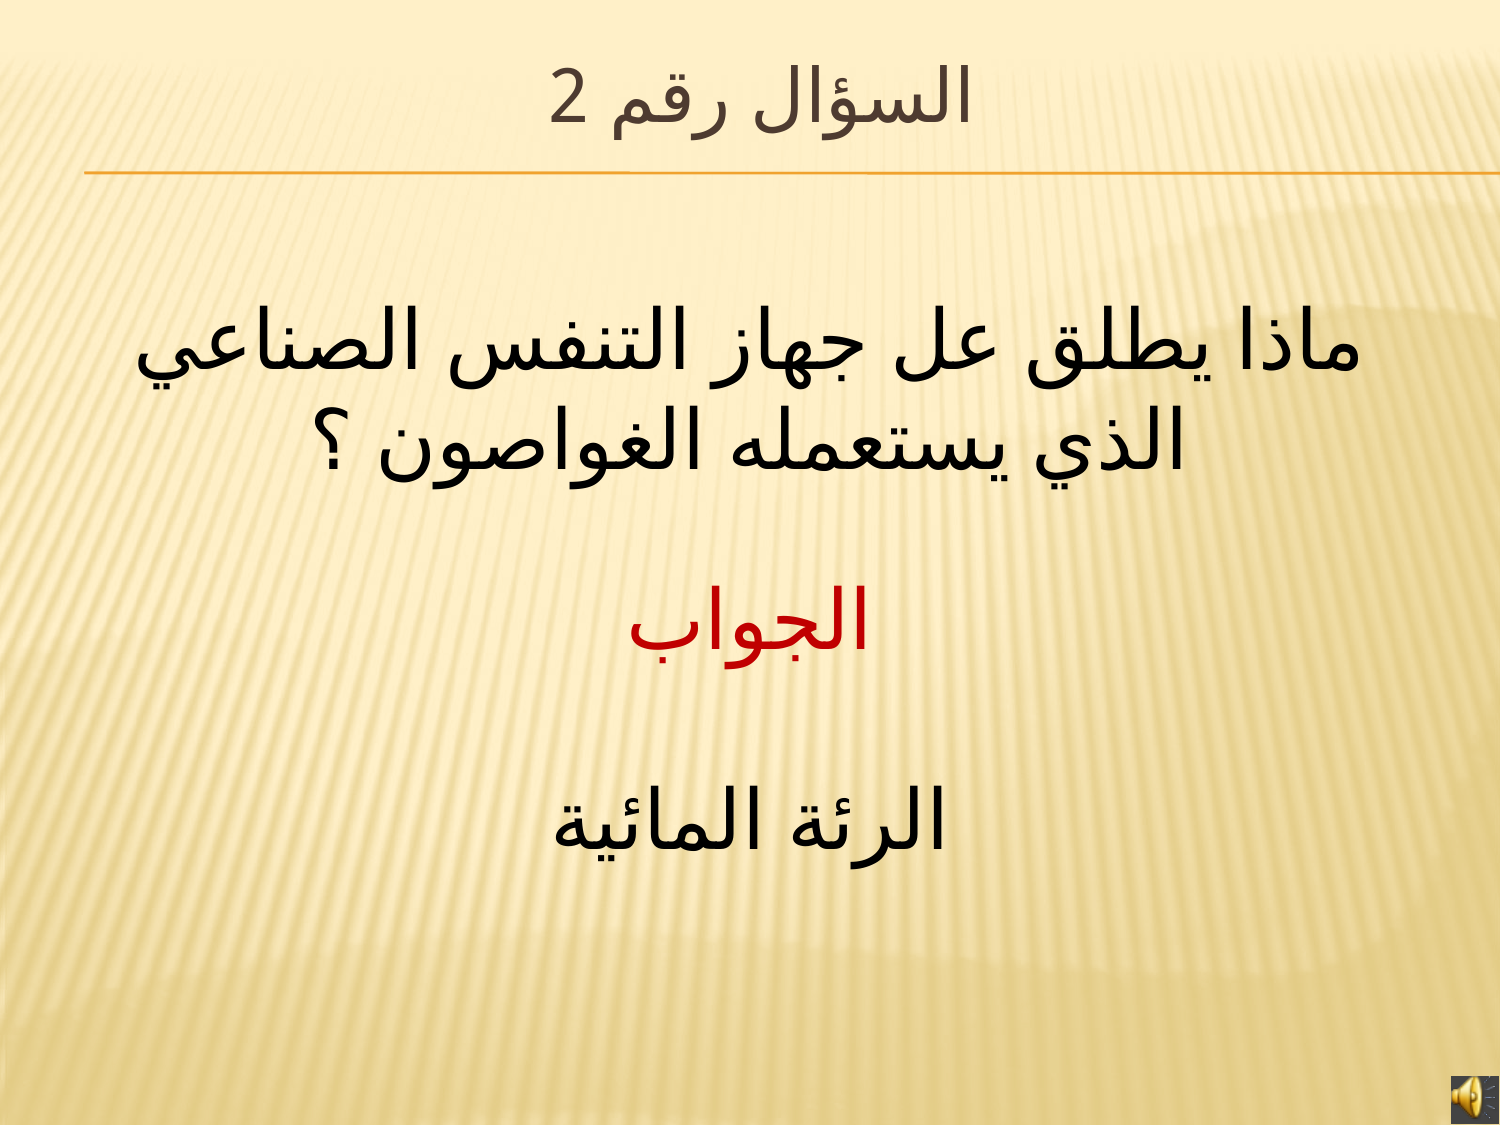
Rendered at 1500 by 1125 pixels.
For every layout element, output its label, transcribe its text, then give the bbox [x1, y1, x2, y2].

picture [1449, 1074, 1500, 1125]
title السؤال رقم 2 [49, 23, 1475, 162]
text_box ماذا يطلق عل جهاز التنفس الصناعي الذي يستعمله الغواصون ؟ [41, 278, 1459, 558]
text_box الجواب الرئة المائية [11, 558, 1489, 974]
